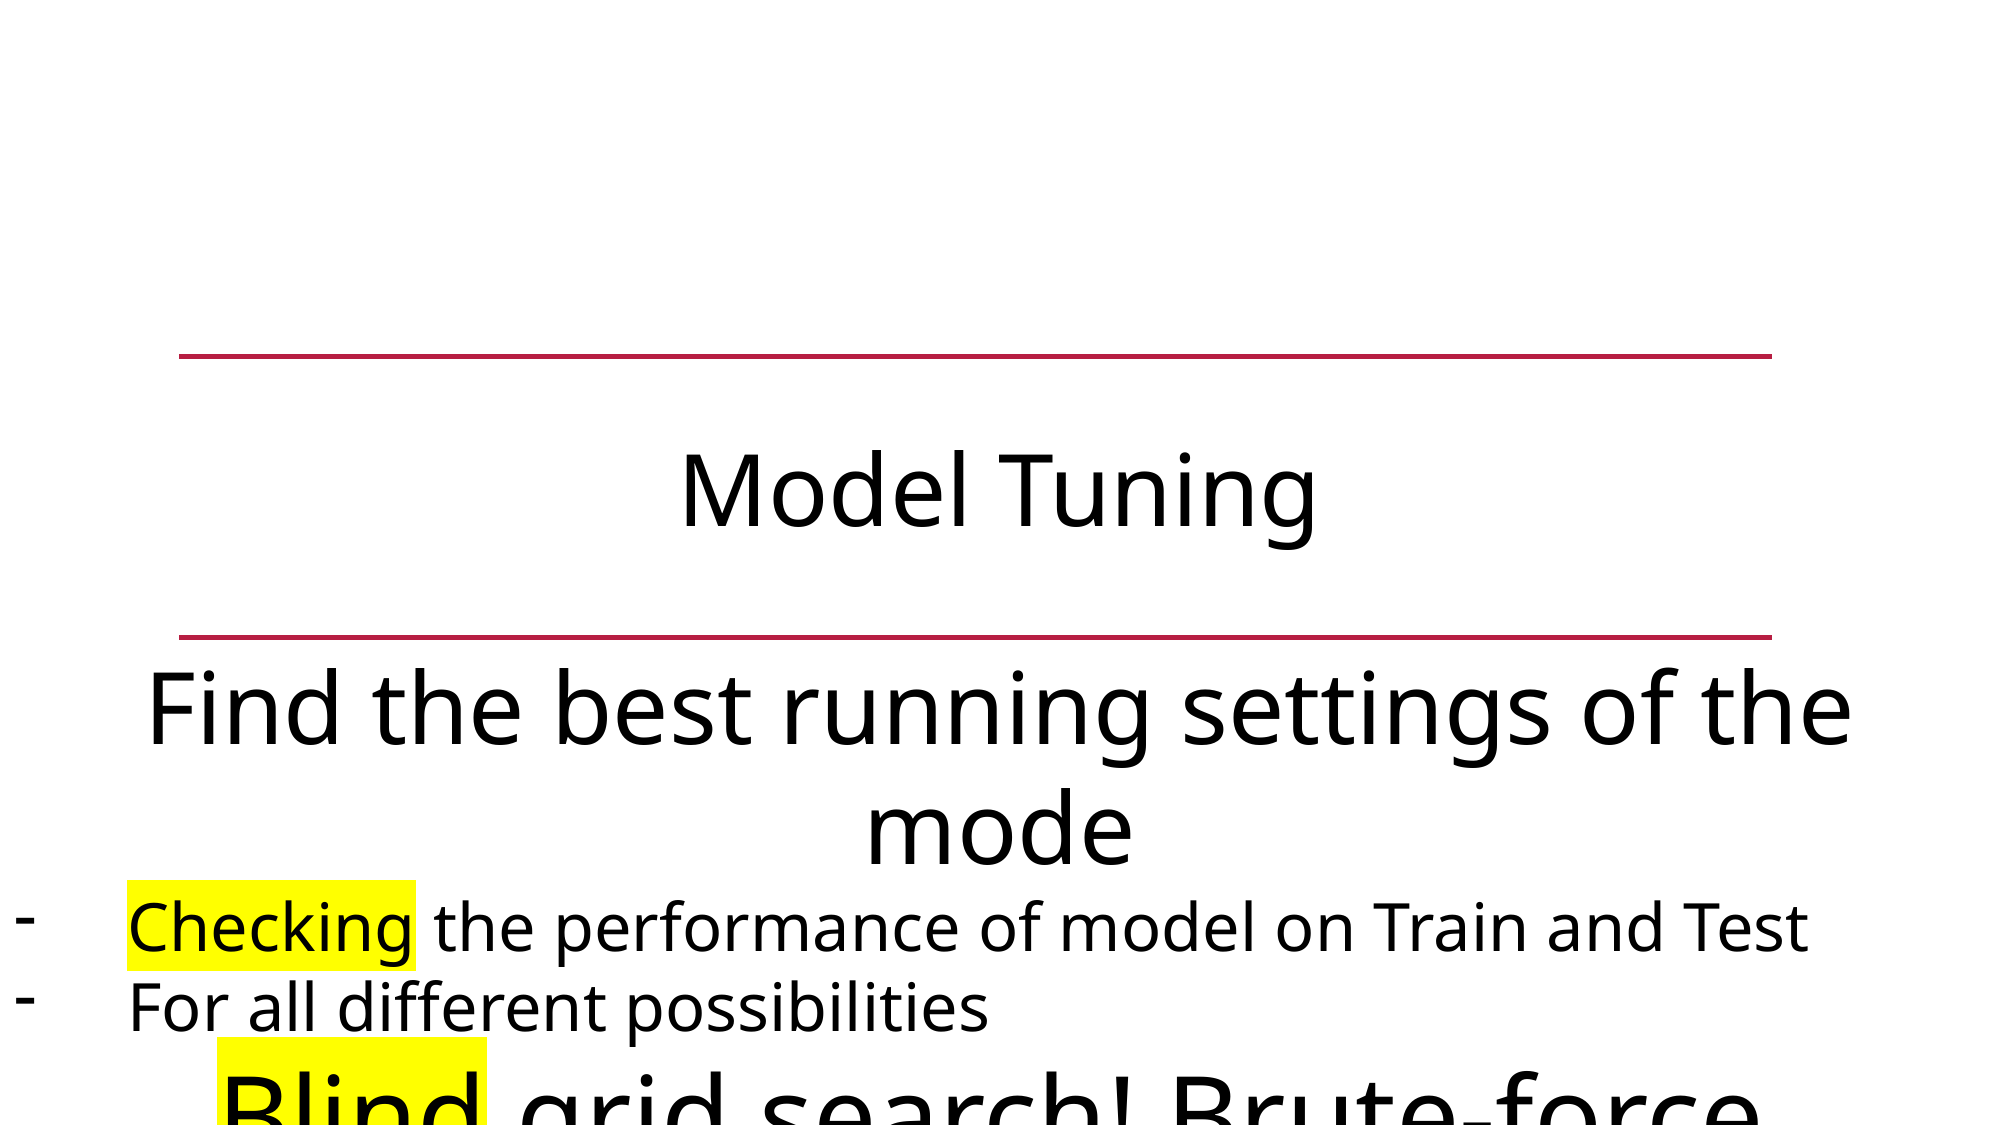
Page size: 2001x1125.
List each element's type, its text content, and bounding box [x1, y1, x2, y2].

text_box Model Tuning [0, 419, 2000, 554]
text_box Find the best running settings of the mode Checking the performance of model on Train and Test For all different possibilities Blind grid search! Brute-force [0, 637, 2000, 1125]
